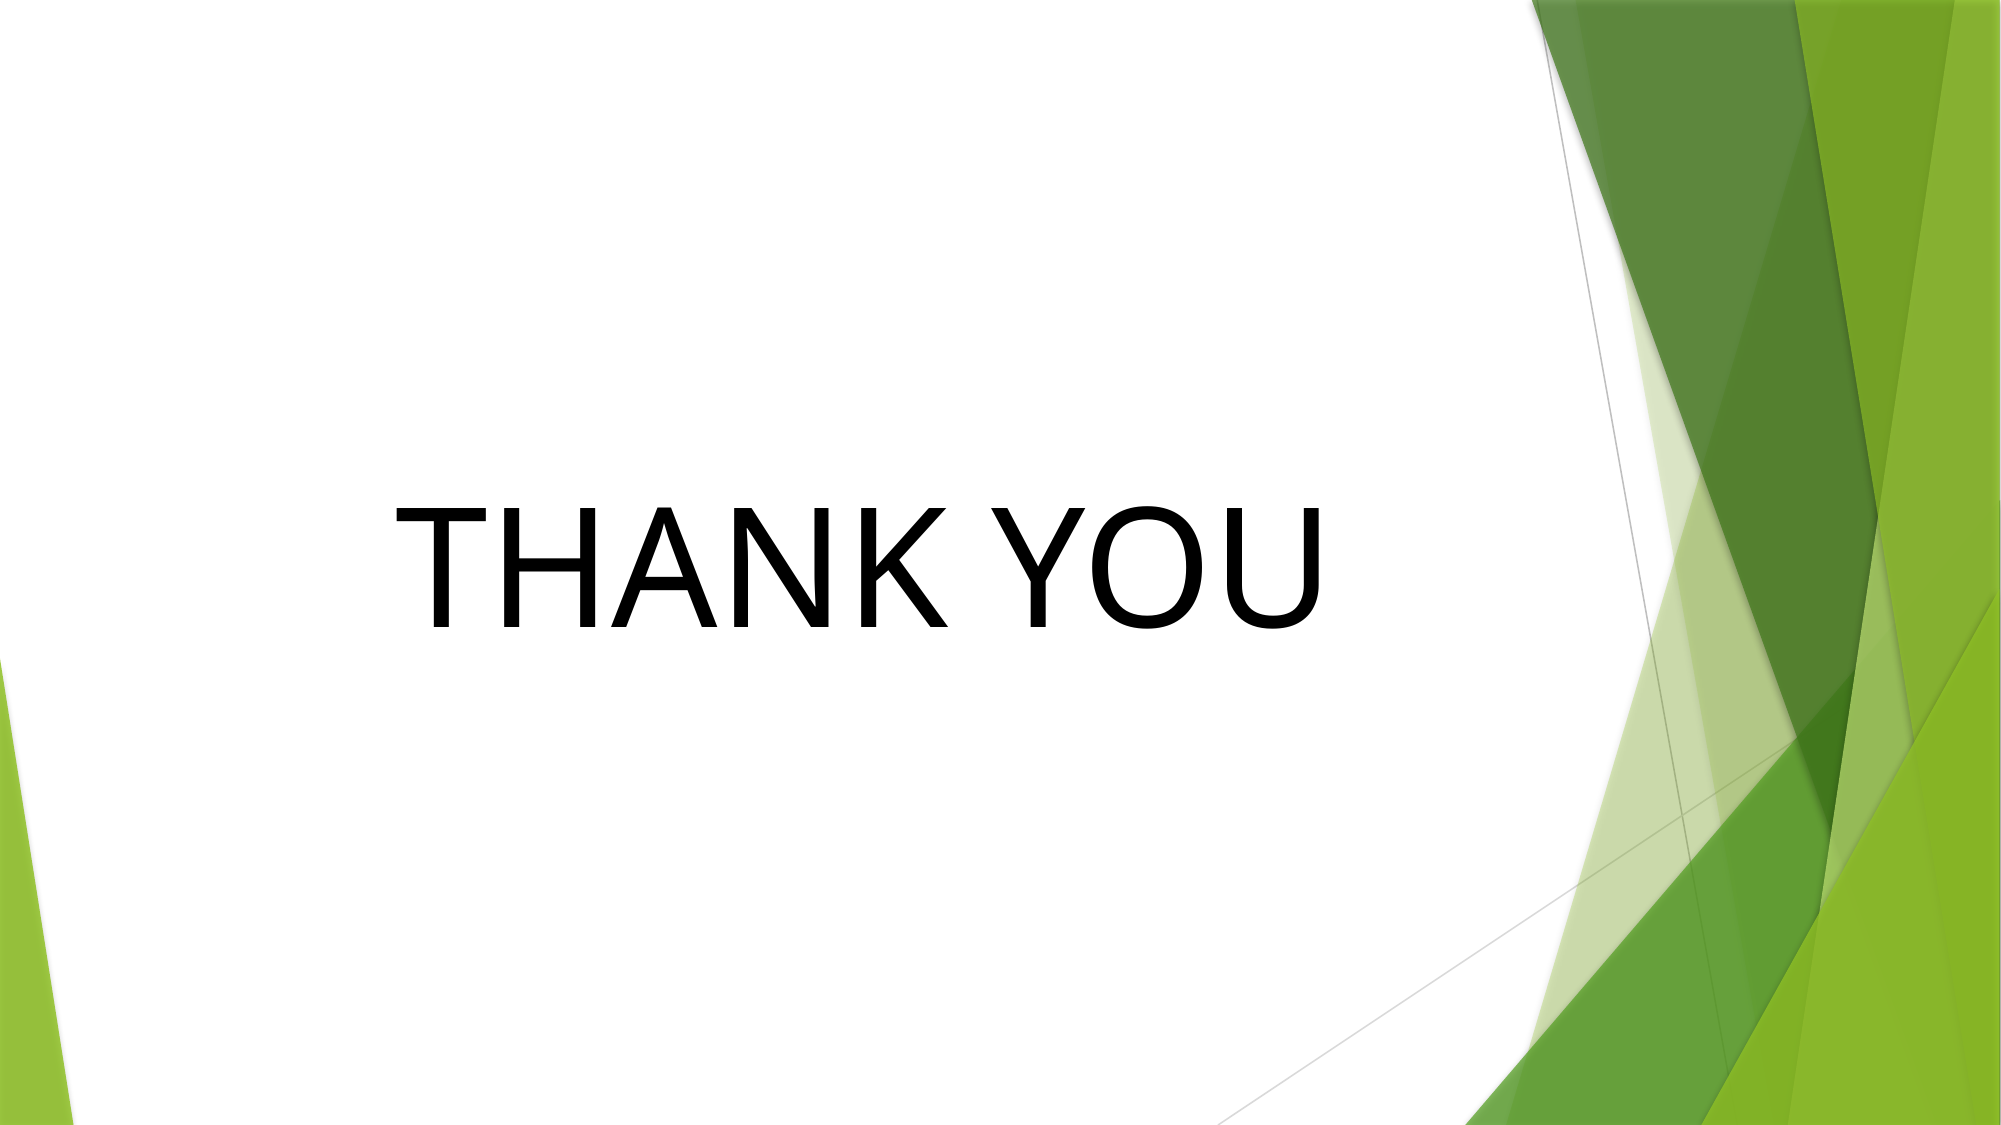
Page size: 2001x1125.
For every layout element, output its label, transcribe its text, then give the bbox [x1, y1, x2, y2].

text_box THANK YOU [381, 453, 1474, 669]
